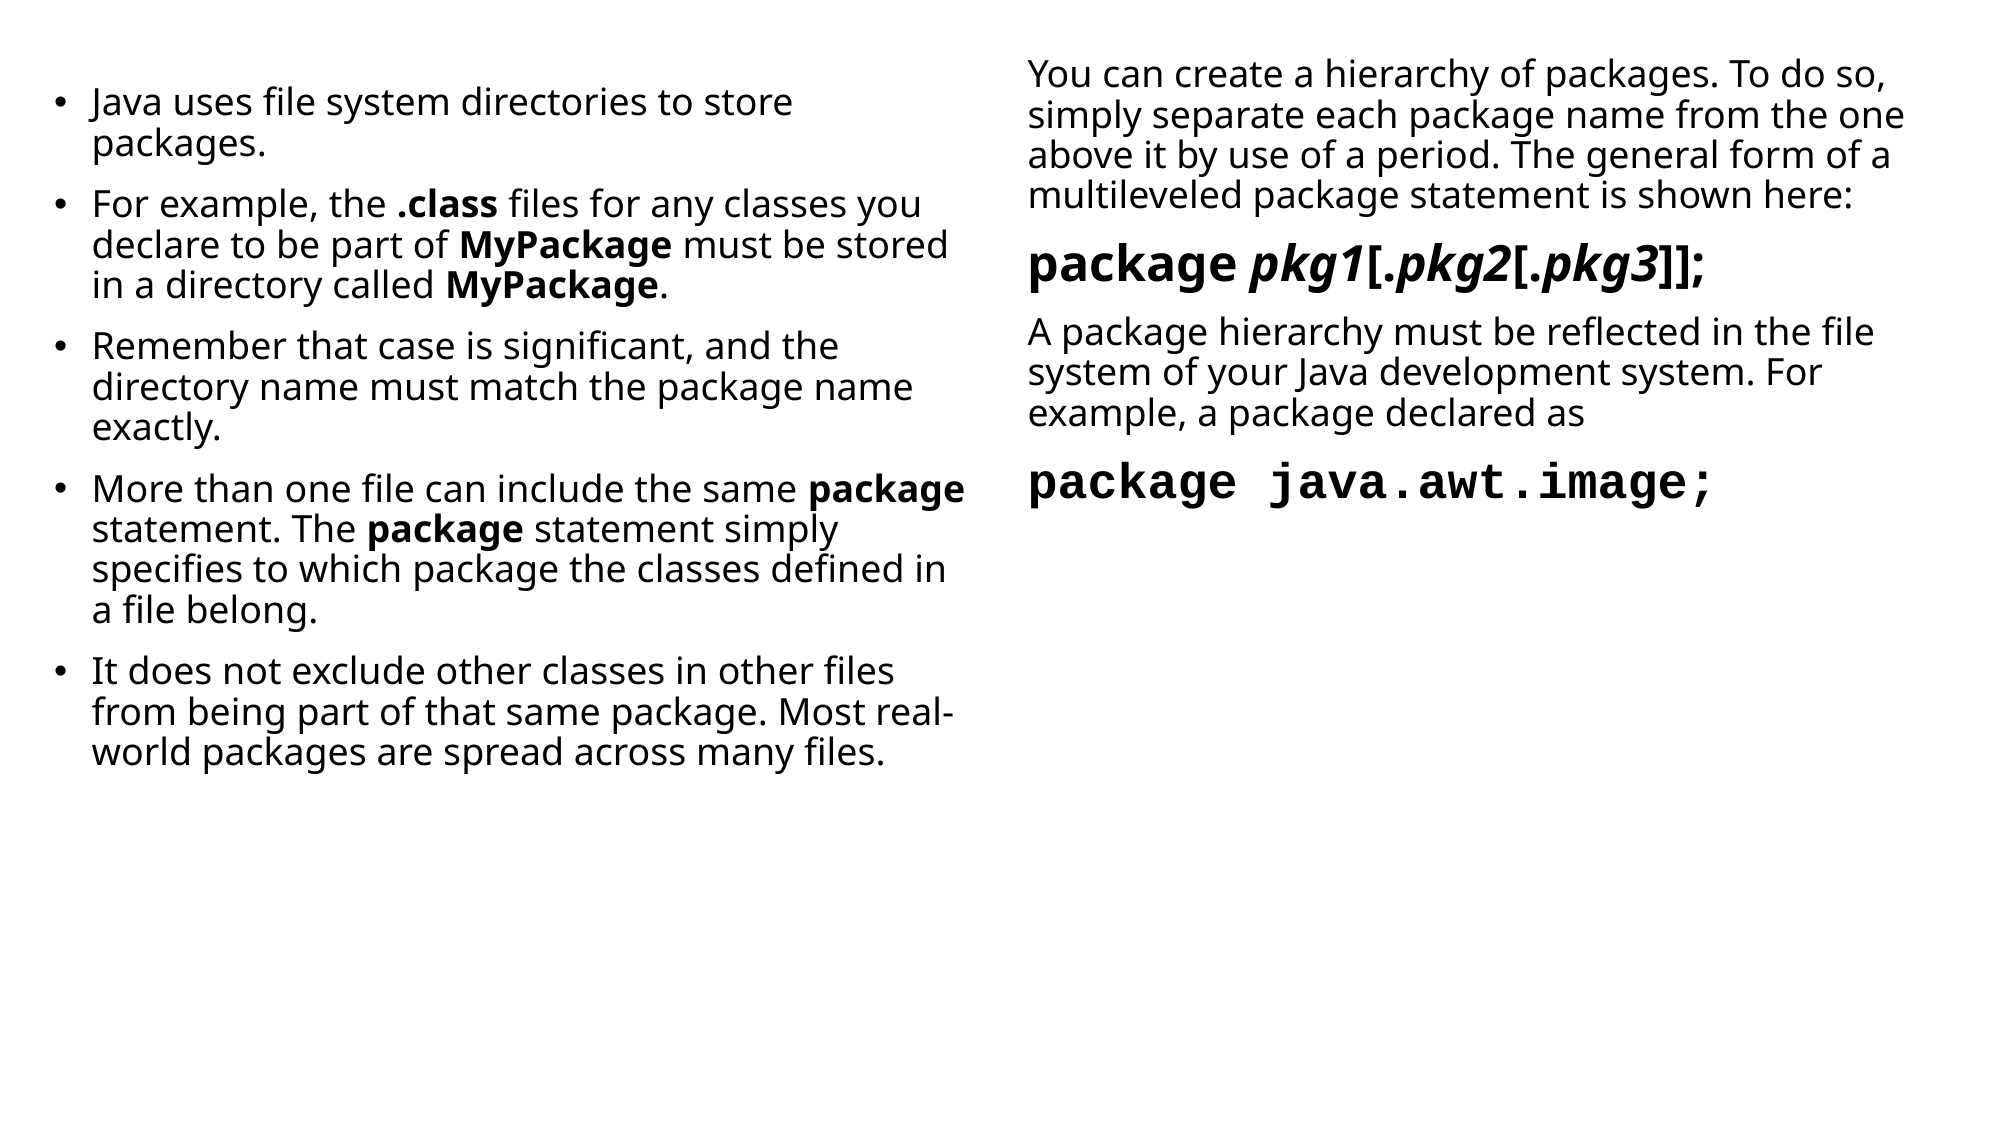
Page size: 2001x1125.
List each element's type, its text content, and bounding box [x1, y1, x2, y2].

list Java uses file system directories to store packages. For example, the .class files for any classes you declare to be part of MyPackage must be stored in a directory called MyPackage. Remember that case is significant, and the directory name must match the package name exactly. More than one file can include the same package statement. The package statement simply specifies to which package the classes defined in a file belong. It does not exclude other classes in other files from being part of that same package. Most real-world packages are spread across many files. [39, 76, 988, 1014]
list You can create a hierarchy of packages. To do so, simply separate each package name from the one above it by use of a period. The general form of a multileveled package statement is shown here: package pkg1[.pkg2[.pkg3]]; A package hierarchy must be reflected in the file system of your Java development system. For example, a package declared as package java.awt.image; [1012, 47, 1927, 1059]
